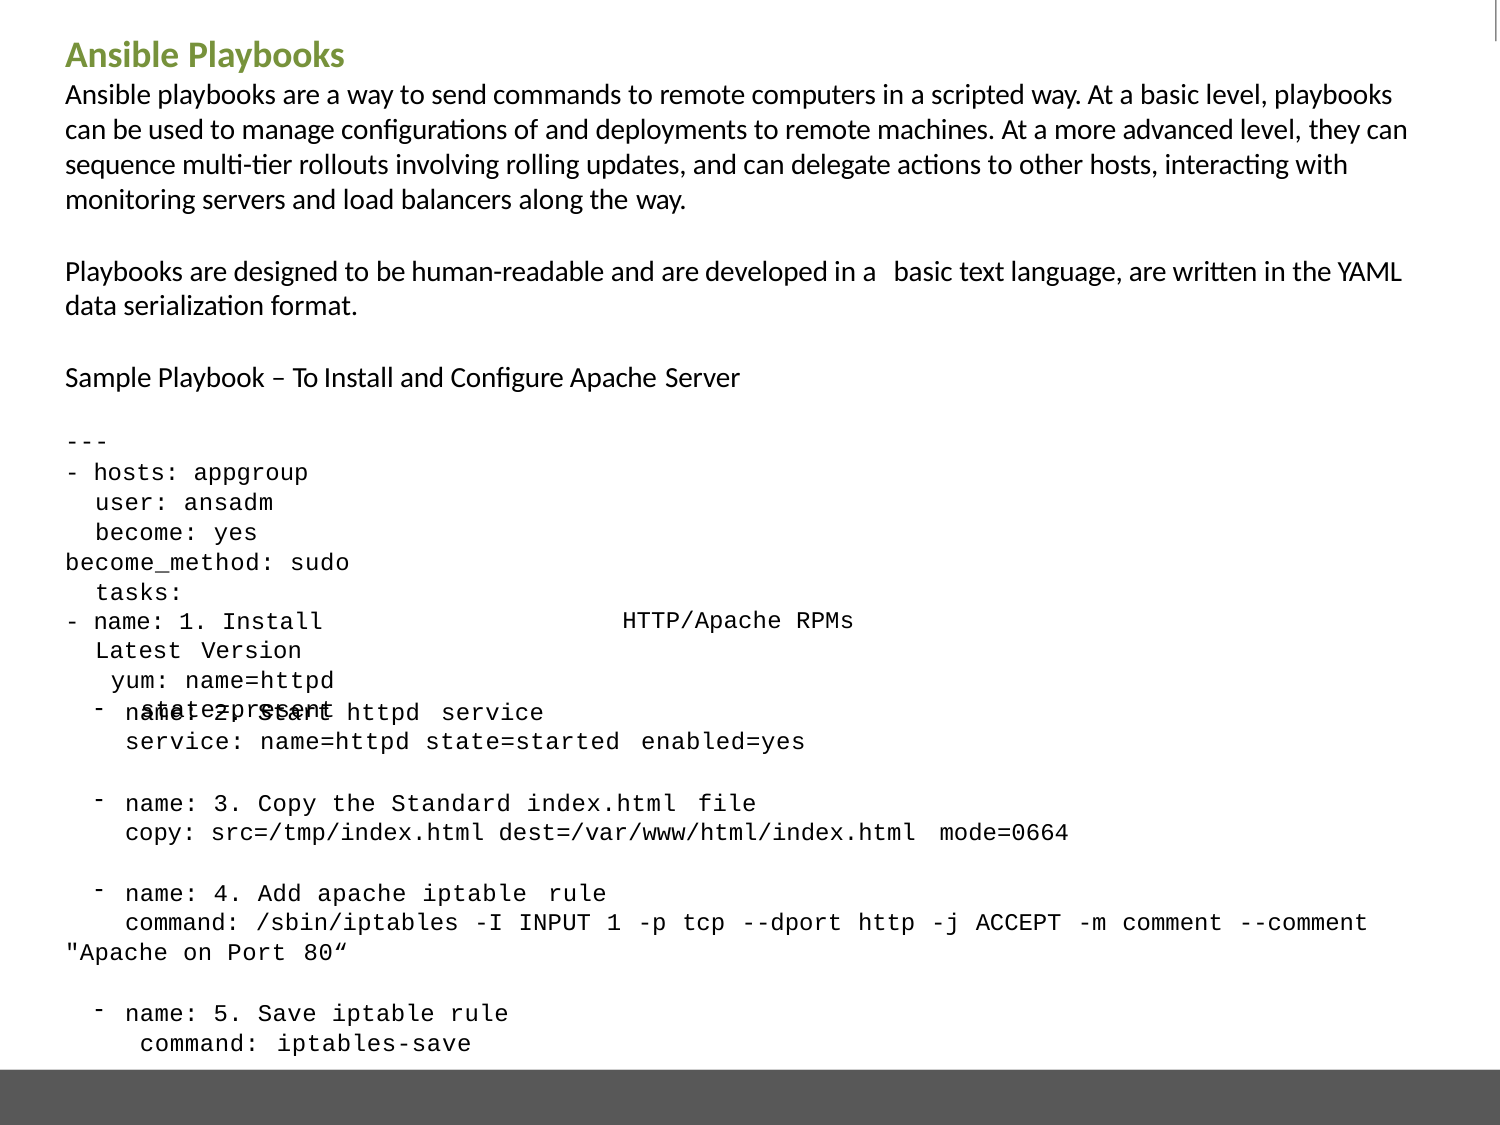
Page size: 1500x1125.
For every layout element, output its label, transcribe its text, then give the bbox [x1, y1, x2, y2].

text_box --- - hosts: appgroup user: ansadm become: yes become_method: sudo tasks: - name: 1. Install Latest Version yum: name=httpd state=present [62, 422, 595, 693]
text_box Ansible playbooks are a way to send commands to remote computers in a scripted way. At a basic level, playbooks can be used to manage configurations of and deployments to remote machines. At a more advanced level, they can sequence multi-tier rollouts involving rolling updates, and can delegate actions to other hosts, interacting with monitoring servers and load balancers along the way. Playbooks are designed to be human-readable and are developed in a basic text language, are written in the YAML data serialization format. Sample Playbook – To Install and Configure Apache Server [62, 73, 1431, 394]
picture [0, 0, 1500, 1125]
text_box HTTP/Apache RPMs [620, 603, 867, 634]
text_box name: 2. Start httpd service service: name=httpd state=started enabled=yes name: 3. Copy the Standard index.html file copy: src=/tmp/index.html dest=/var/www/html/index.html mode=0664 name: 4. Add apache iptable rule command: /sbin/iptables -I INPUT 1 -p tcp --dport http -j ACCEPT -m comment --comment "Apache on Port 80“ name: 5. Save iptable rule command: iptables-save [62, 693, 1411, 1056]
title Ansible Playbooks [62, 28, 349, 73]
